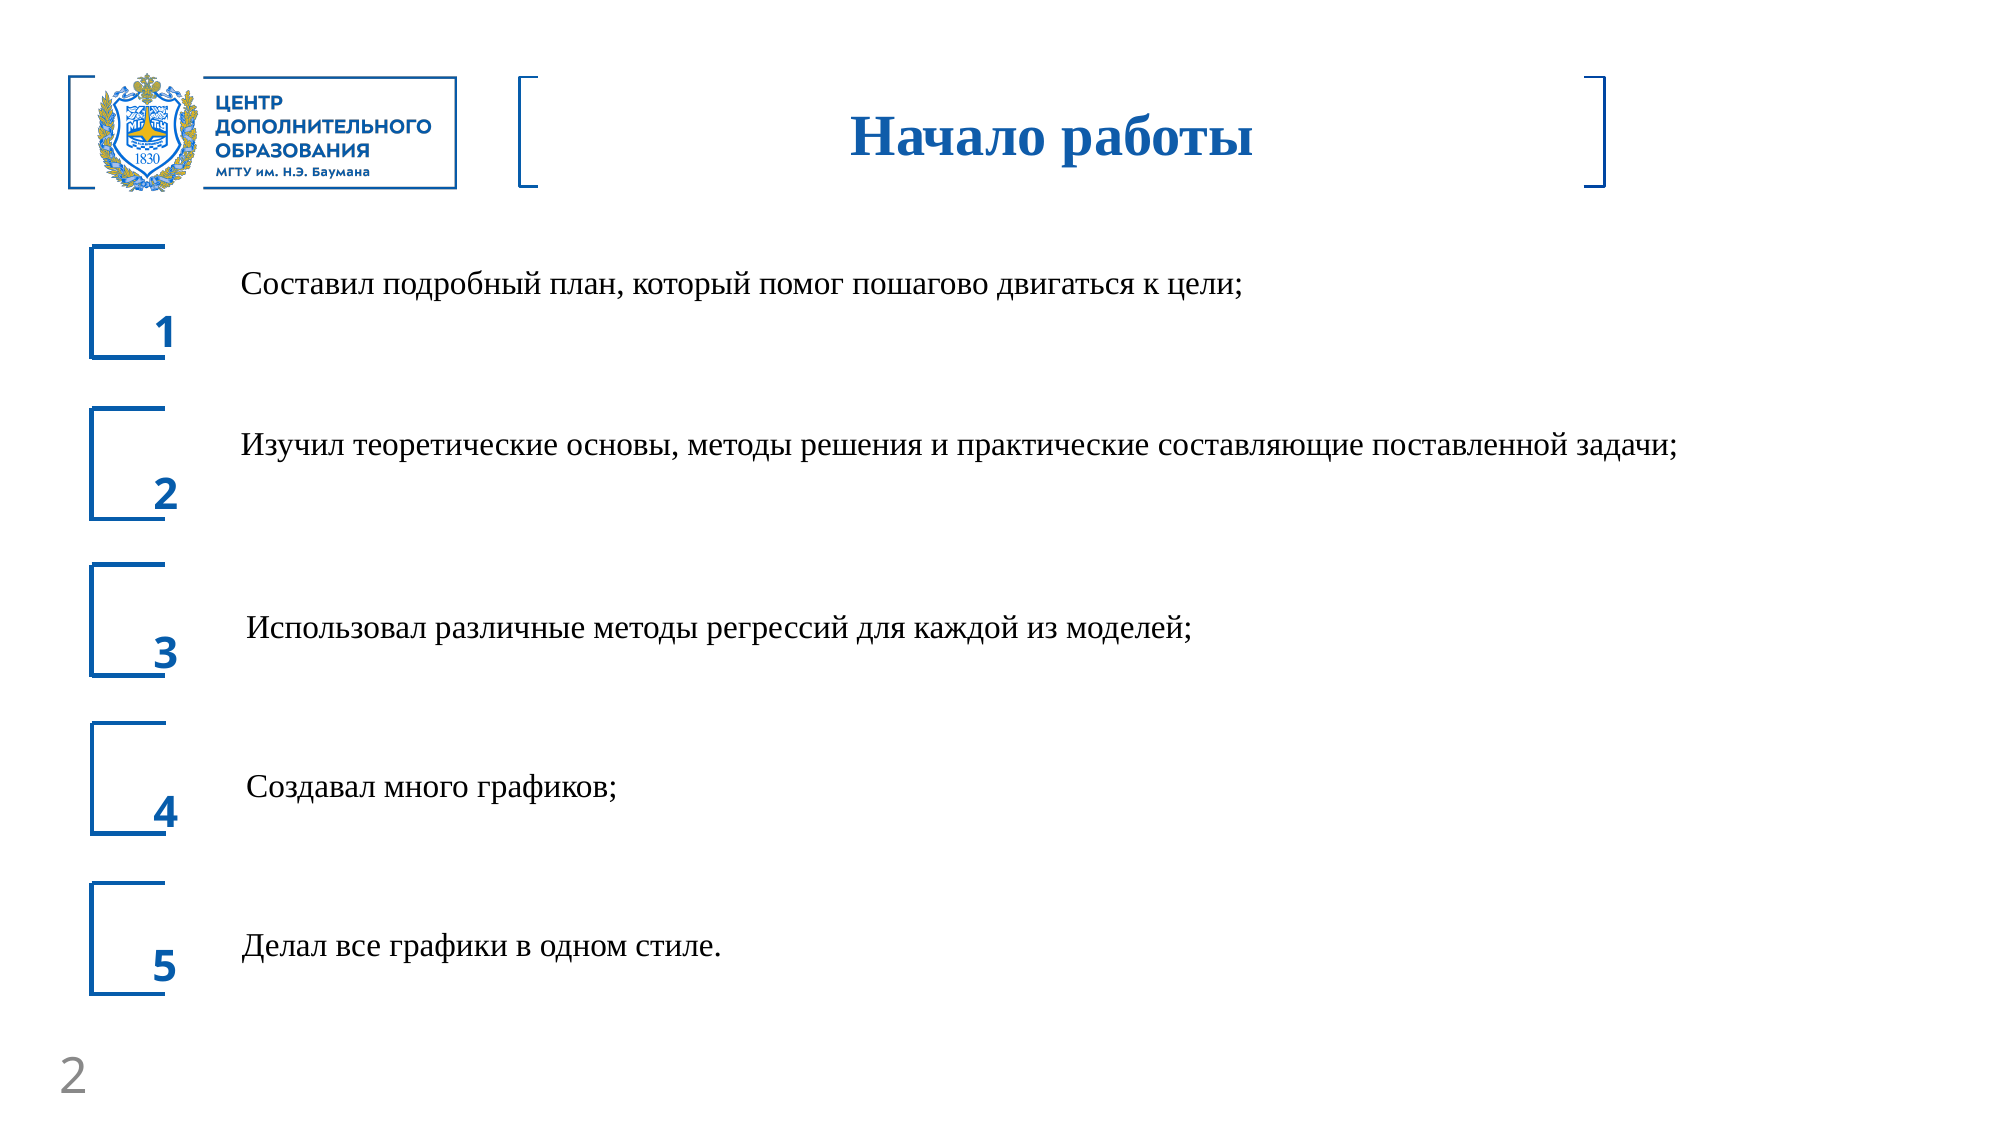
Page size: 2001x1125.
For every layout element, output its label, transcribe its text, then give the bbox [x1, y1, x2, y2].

text_box Изучил теоретические основы, методы решения и практические составляющие поставленной задачи; [225, 410, 1806, 470]
text_box 1 [138, 287, 316, 393]
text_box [91, 882, 166, 996]
text_box 2 [138, 449, 316, 555]
slide_number 2 [44, 1055, 139, 1101]
text_box Составил подробный план, который помог пошагово двигаться к цели; [225, 249, 1770, 309]
text_box 4 [138, 767, 316, 873]
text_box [91, 564, 166, 678]
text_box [519, 76, 1606, 187]
text_box 5 [137, 921, 314, 1027]
text_box Создавал много графиков;; [230, 752, 1251, 812]
picture [68, 73, 457, 192]
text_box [91, 246, 166, 360]
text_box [91, 722, 166, 836]
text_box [91, 408, 166, 522]
text_box Делал все графики в одном стиле. [226, 911, 1247, 971]
text_box Использовал различные методы регрессий для каждой из моделей; [230, 593, 1251, 653]
text_box 3 [138, 608, 316, 714]
